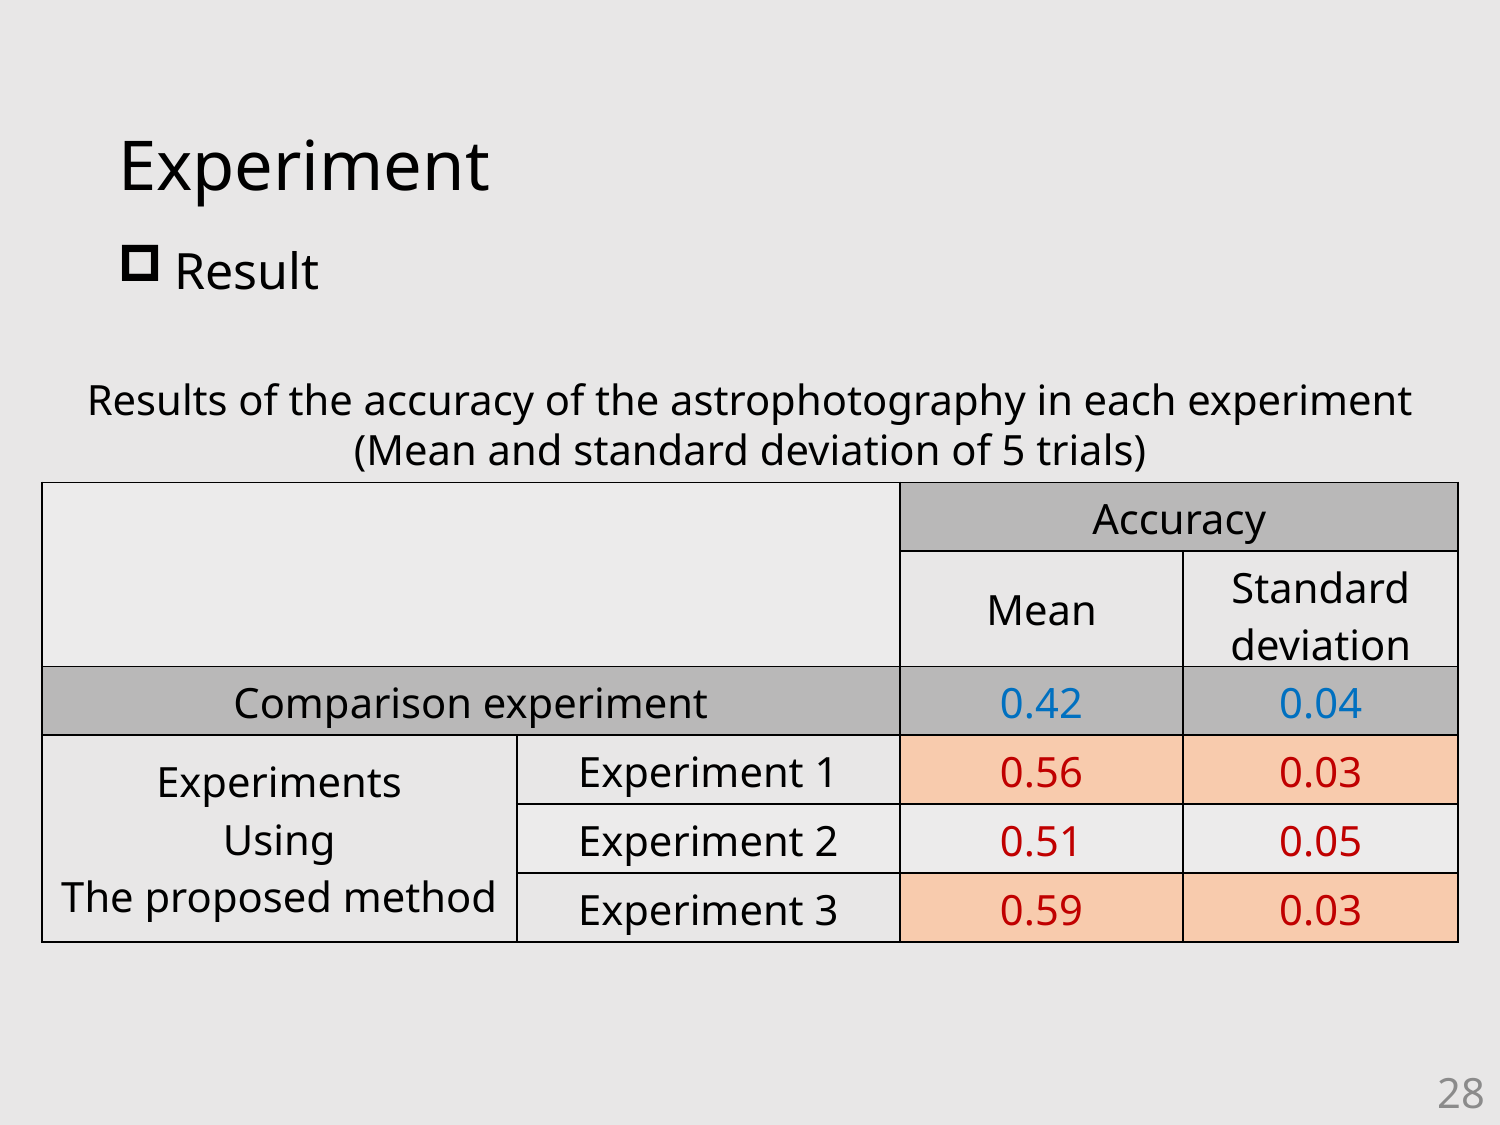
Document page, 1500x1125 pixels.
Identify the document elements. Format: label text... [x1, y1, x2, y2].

table_cell 0.59 [901, 874, 1182, 941]
table_cell Experiments Using The proposed method [43, 736, 516, 941]
table_cell Experiment 1 [518, 736, 899, 803]
table_cell 0.56 [901, 736, 1182, 803]
title Experiment [103, 59, 1397, 278]
table_cell 0.04 [1184, 667, 1457, 734]
table_cell Comparison experiment [43, 667, 899, 734]
table_cell 0.05 [1184, 805, 1457, 872]
table_cell 0.51 [901, 805, 1182, 872]
table_cell Standard deviation [1184, 552, 1457, 666]
table_cell 0.03 [1184, 874, 1457, 941]
table_cell Experiment 2 [518, 805, 899, 872]
text_box Results of the accuracy of the astrophotography in each experiment (Mean and standard deviation of 5 trials) [54, 366, 1446, 481]
table_header Accuracy [901, 483, 1457, 550]
table_header [43, 483, 899, 666]
text_box Result [103, 232, 1494, 308]
table_cell 0.03 [1184, 736, 1457, 803]
table_cell Experiment 3 [518, 874, 899, 941]
table_cell Mean [901, 552, 1182, 666]
slide_number 28 [1162, 1065, 1500, 1125]
table_cell 0.42 [901, 667, 1182, 734]
